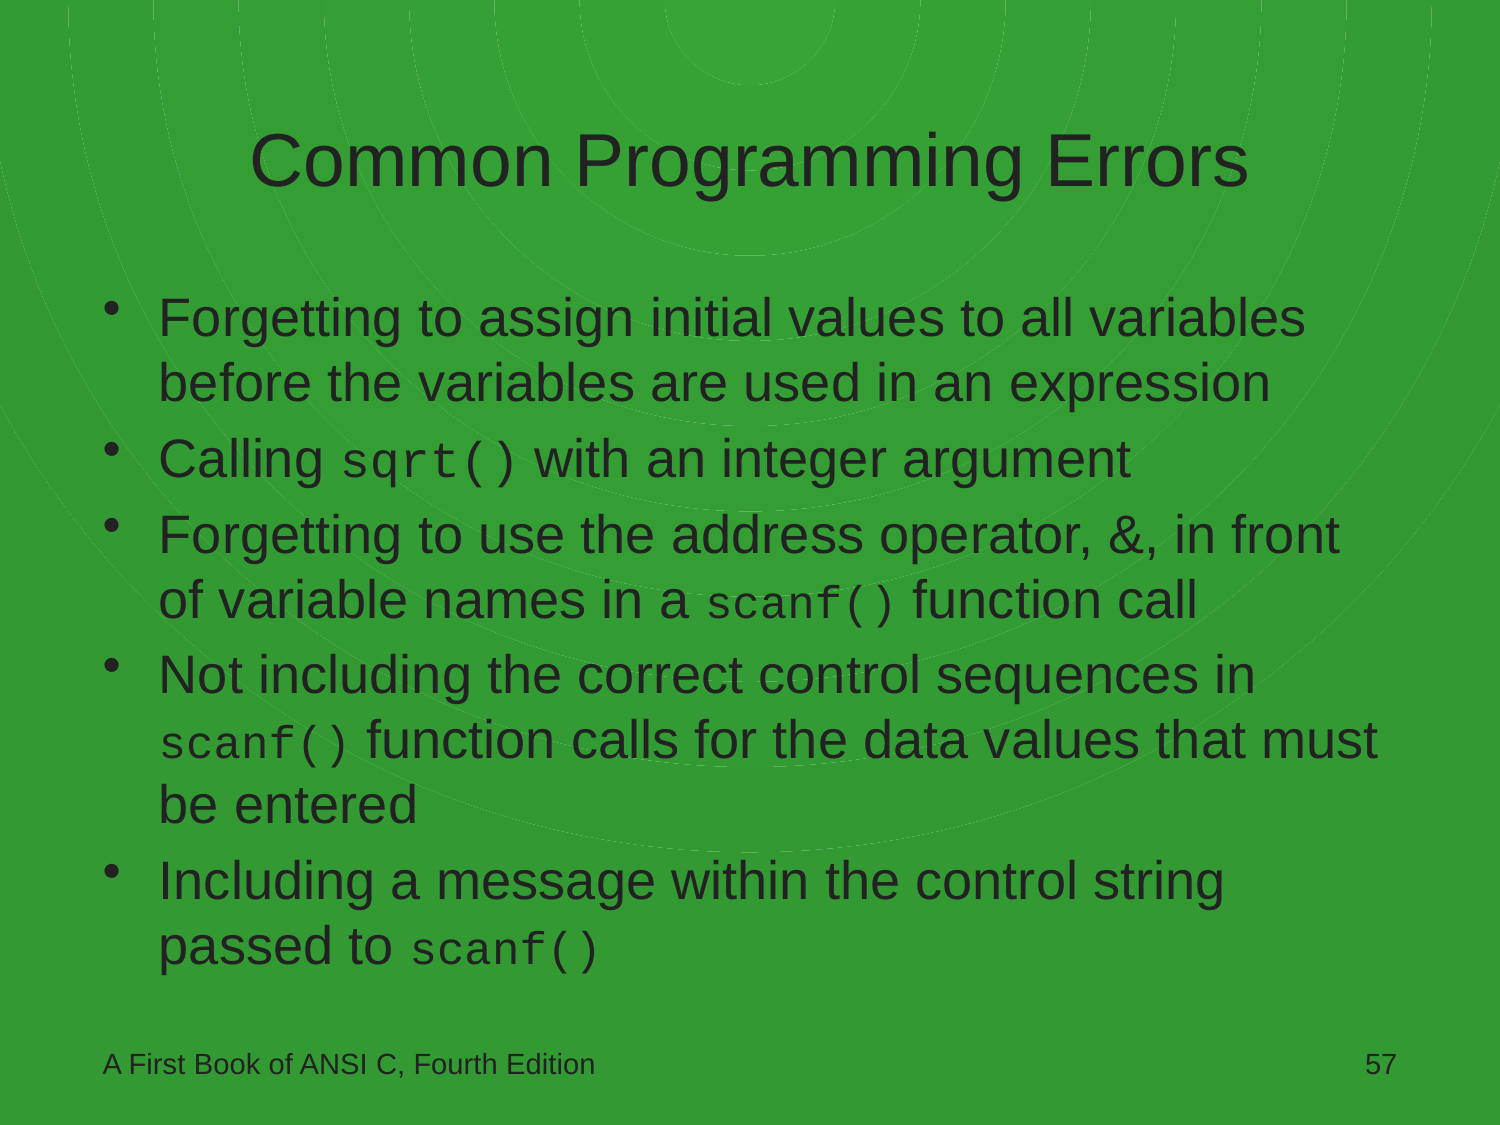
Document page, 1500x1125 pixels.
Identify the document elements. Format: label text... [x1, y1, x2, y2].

slide_number 57 [1074, 1037, 1413, 1101]
list Forgetting to assign initial values to all variables before the variables are used in an expression Calling sqrt() with an integer argument Forgetting to use the address operator, &, in front of variable names in a scanf() function call Not including the correct control sequences in scanf() function calls for the data values that must be entered Including a message within the control string passed to scanf() [87, 275, 1413, 1025]
footer A First Book of ANSI C, Fourth Edition [87, 1037, 1051, 1101]
title Common Programming Errors [87, 62, 1413, 250]
